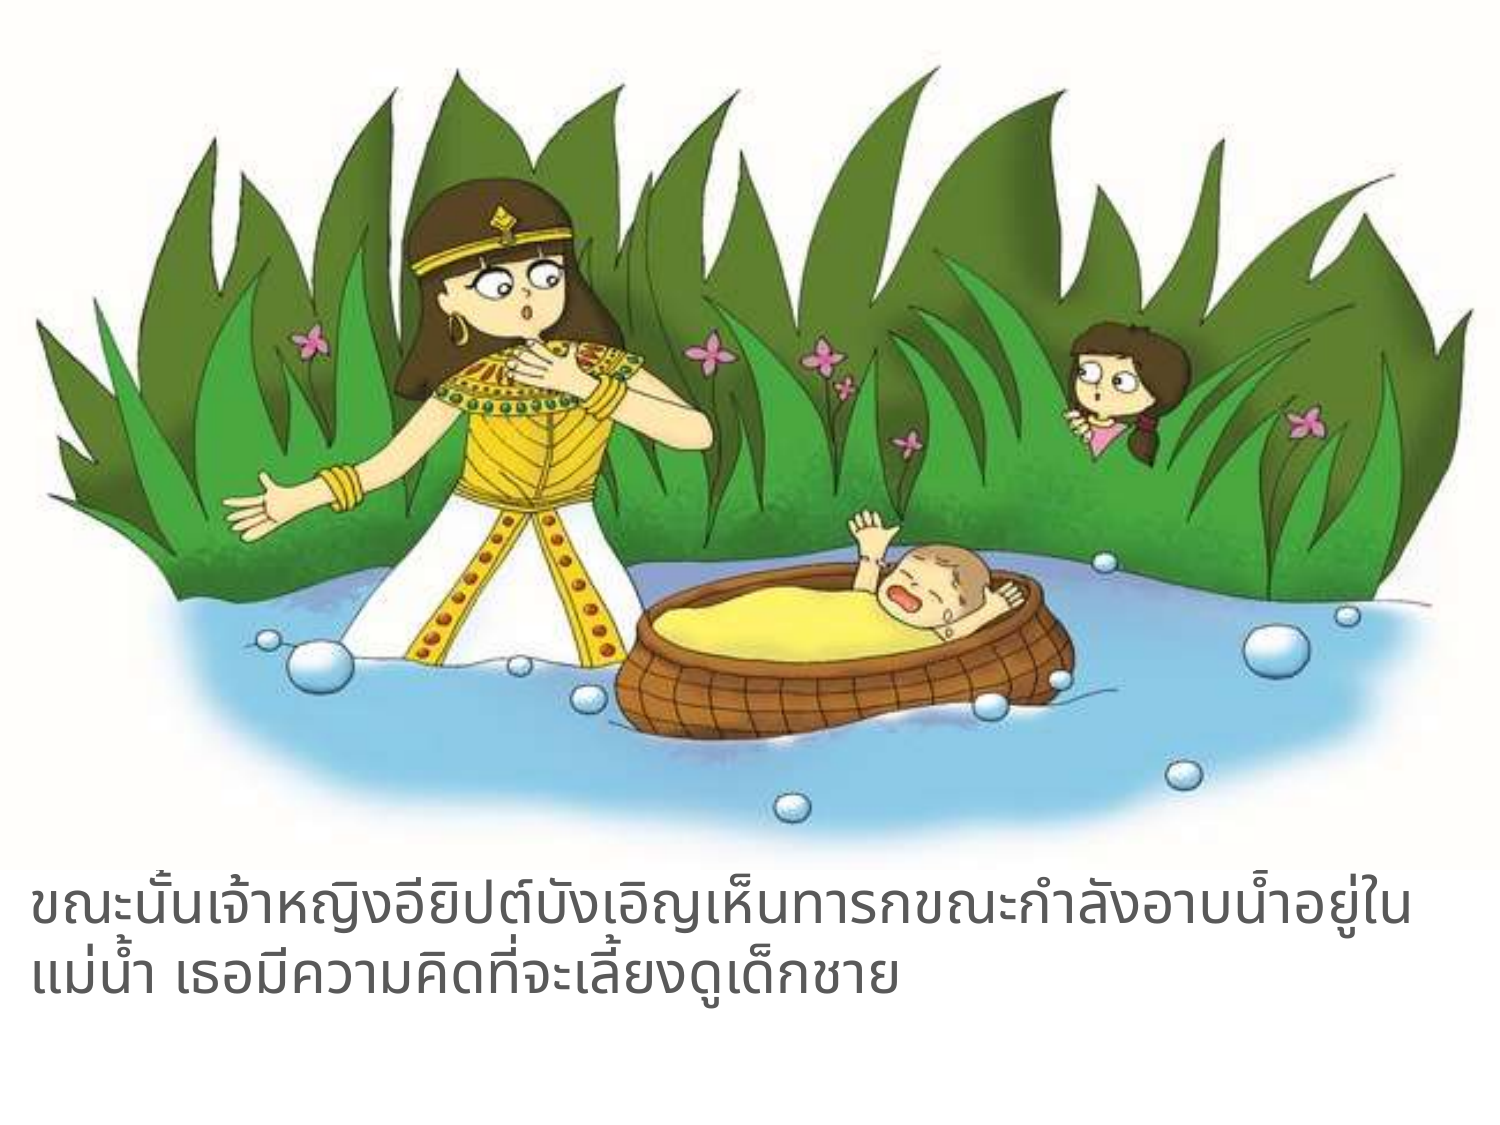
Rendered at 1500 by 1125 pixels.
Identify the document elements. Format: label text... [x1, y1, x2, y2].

text_box ขณะนั้นเจ้าหญิงอียิปต์บังเอิญเห็นทารกขณะกำลังอาบน้ำอยู่ในแม่น้ำ เธอมีความคิดที่จะเลี้ยงดูเด็กชาย [14, 875, 1500, 1013]
picture [0, 0, 1500, 870]
